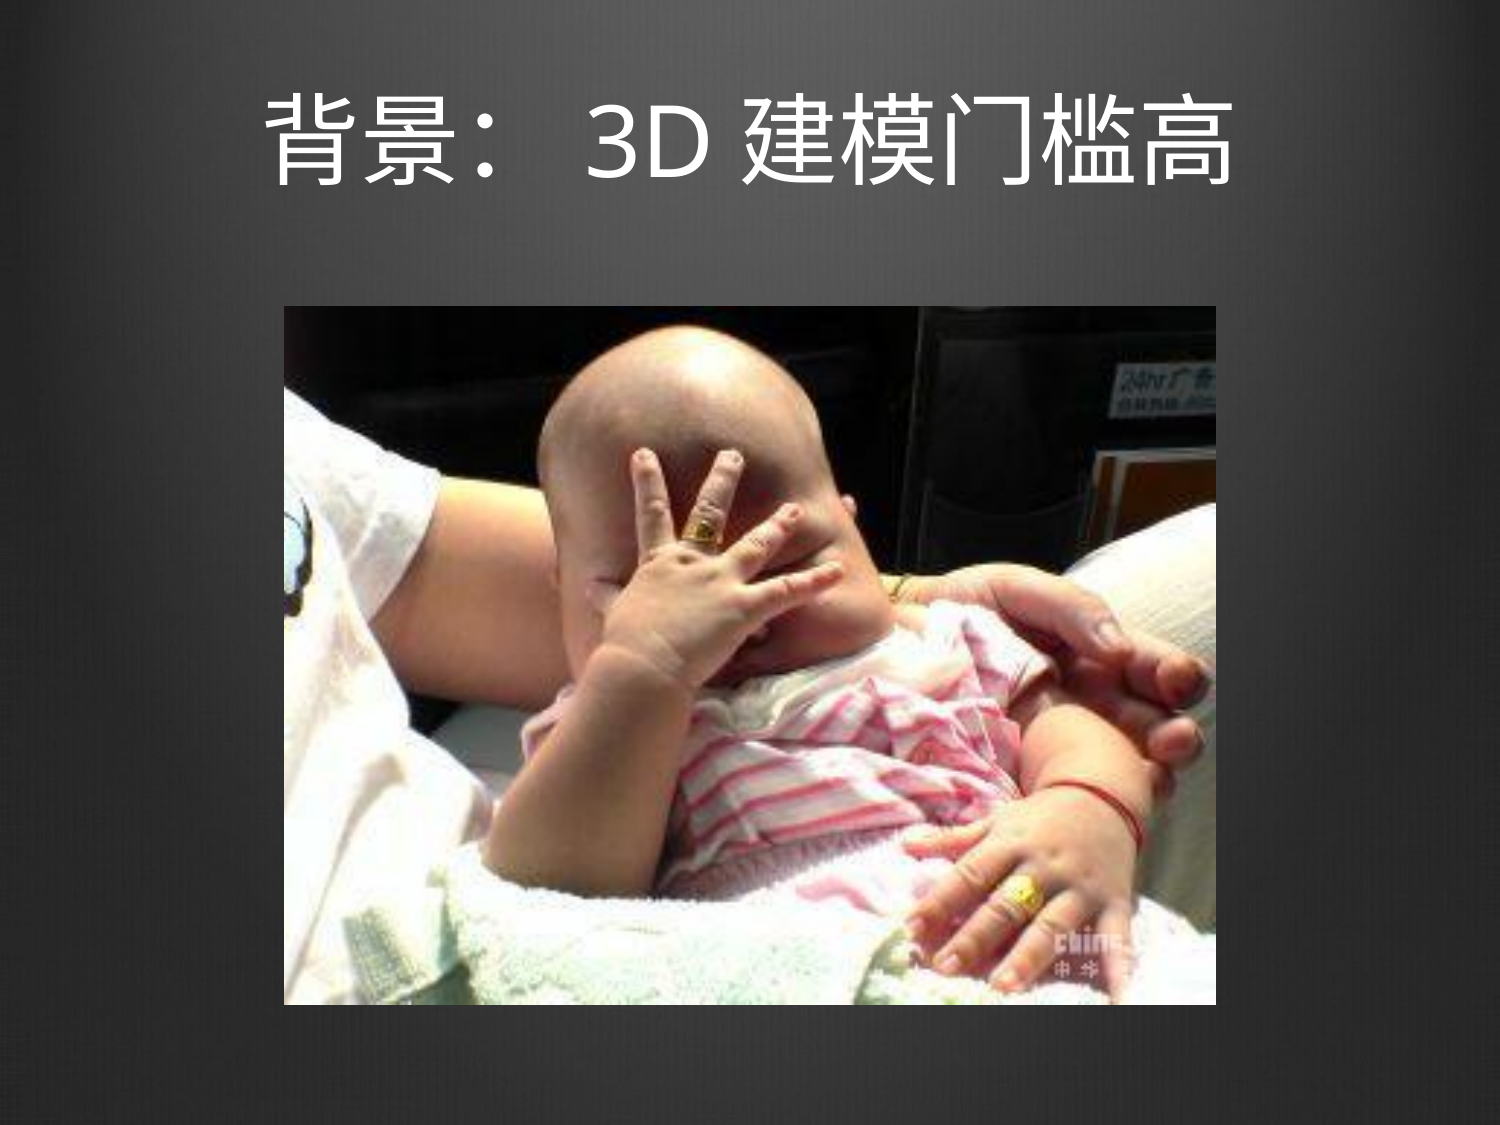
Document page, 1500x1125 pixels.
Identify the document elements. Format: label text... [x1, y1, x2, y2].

title 背景：3D建模门槛高 [112, 19, 1388, 255]
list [112, 306, 1388, 1005]
